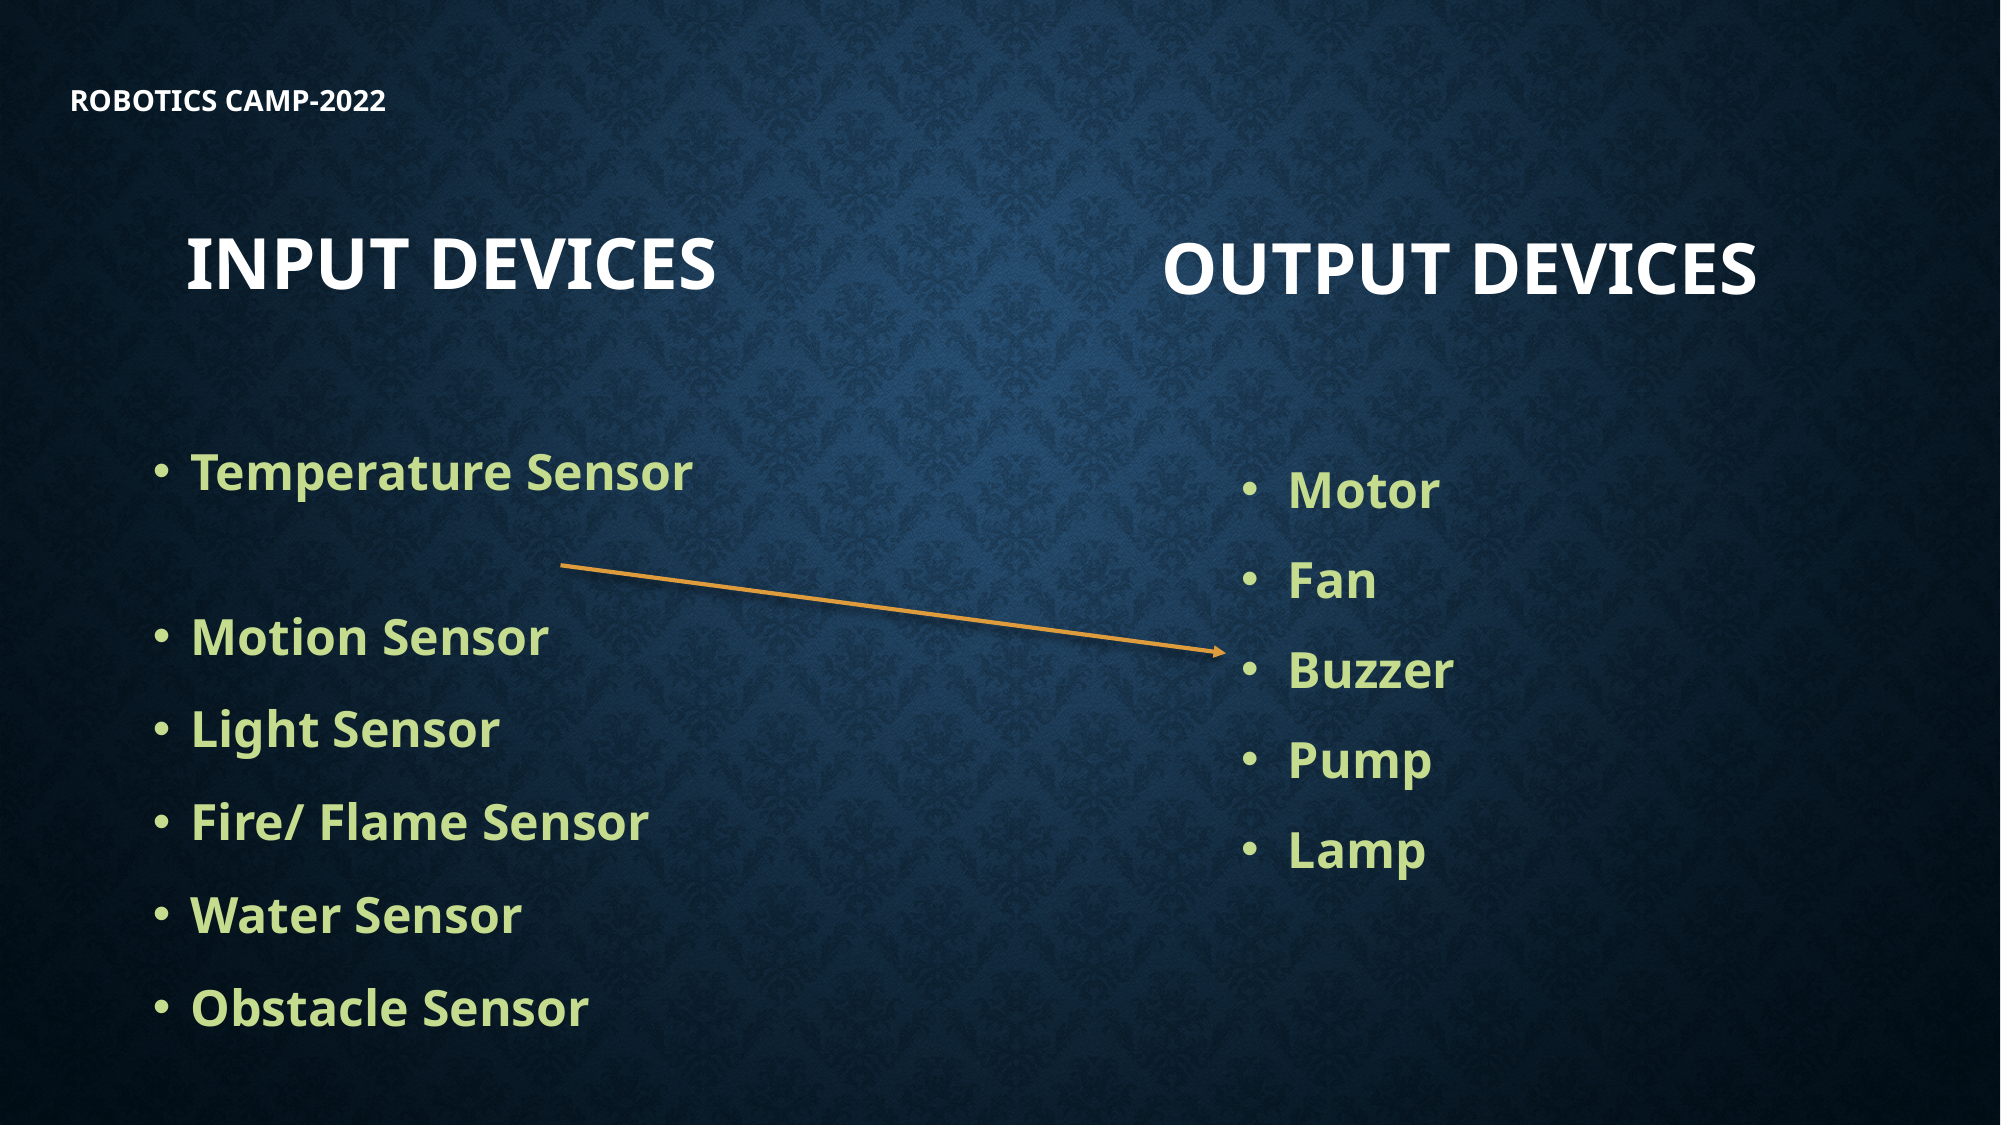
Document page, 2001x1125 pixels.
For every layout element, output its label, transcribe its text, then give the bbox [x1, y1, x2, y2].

text_box Robotics Camp-2022 [18, 56, 438, 126]
text_box Temperature Sensor Motion Sensor Light Sensor Fire/ Flame Sensor Water Sensor Obstacle Sensor [137, 420, 795, 1057]
text_box OUTPUT DEVICES​ [1146, 211, 1905, 322]
text_box Input Devices [30, 211, 874, 322]
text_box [559, 564, 1227, 657]
text_box Motor Fan Buzzer Pump Lamp [1226, 420, 1991, 886]
